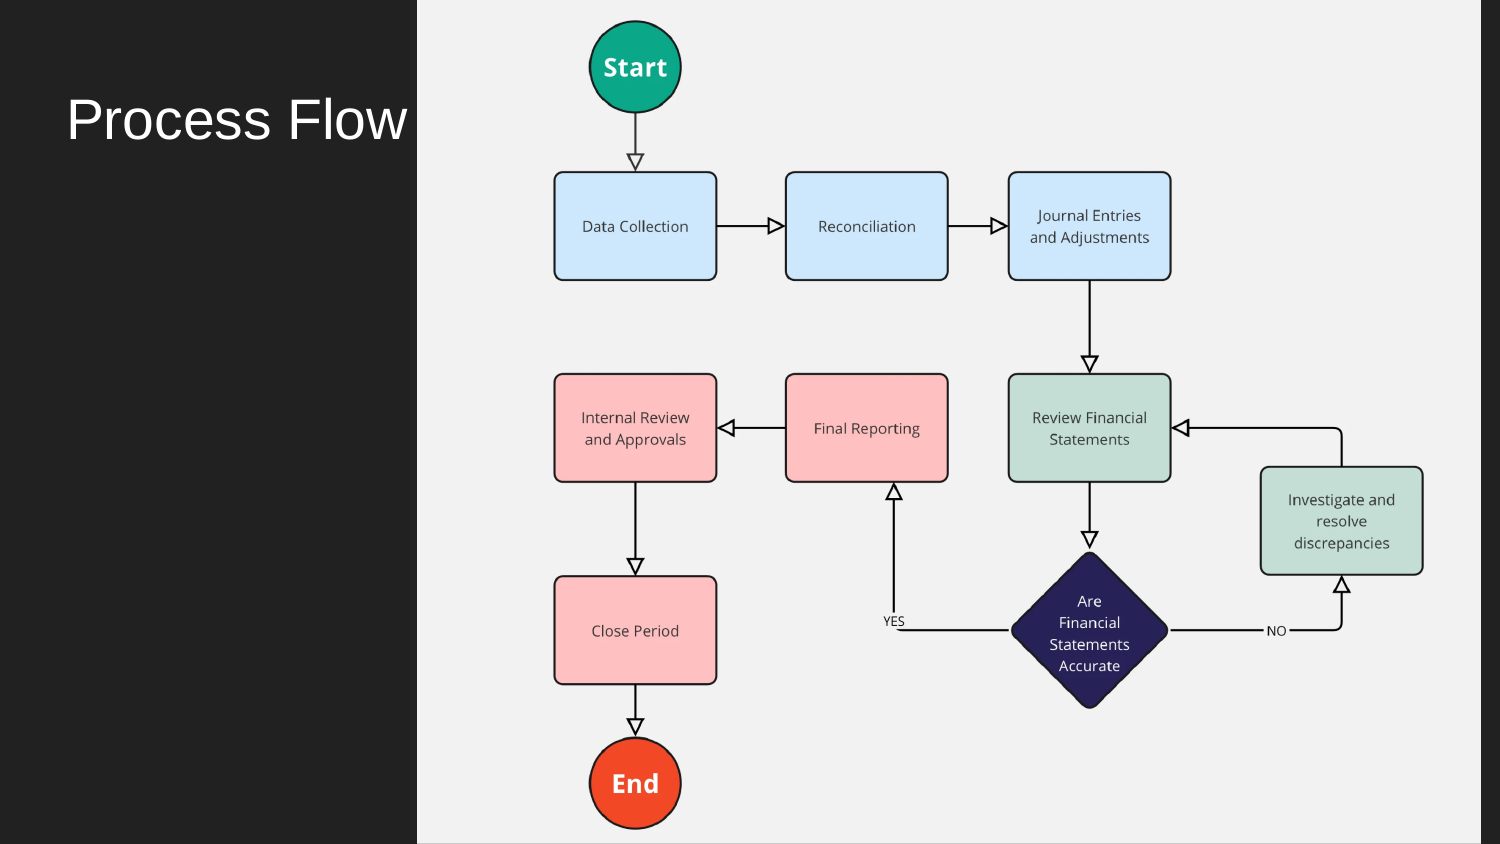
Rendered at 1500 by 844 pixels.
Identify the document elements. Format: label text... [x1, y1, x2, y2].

picture [417, 0, 1481, 844]
title Process Flow [51, 72, 411, 167]
